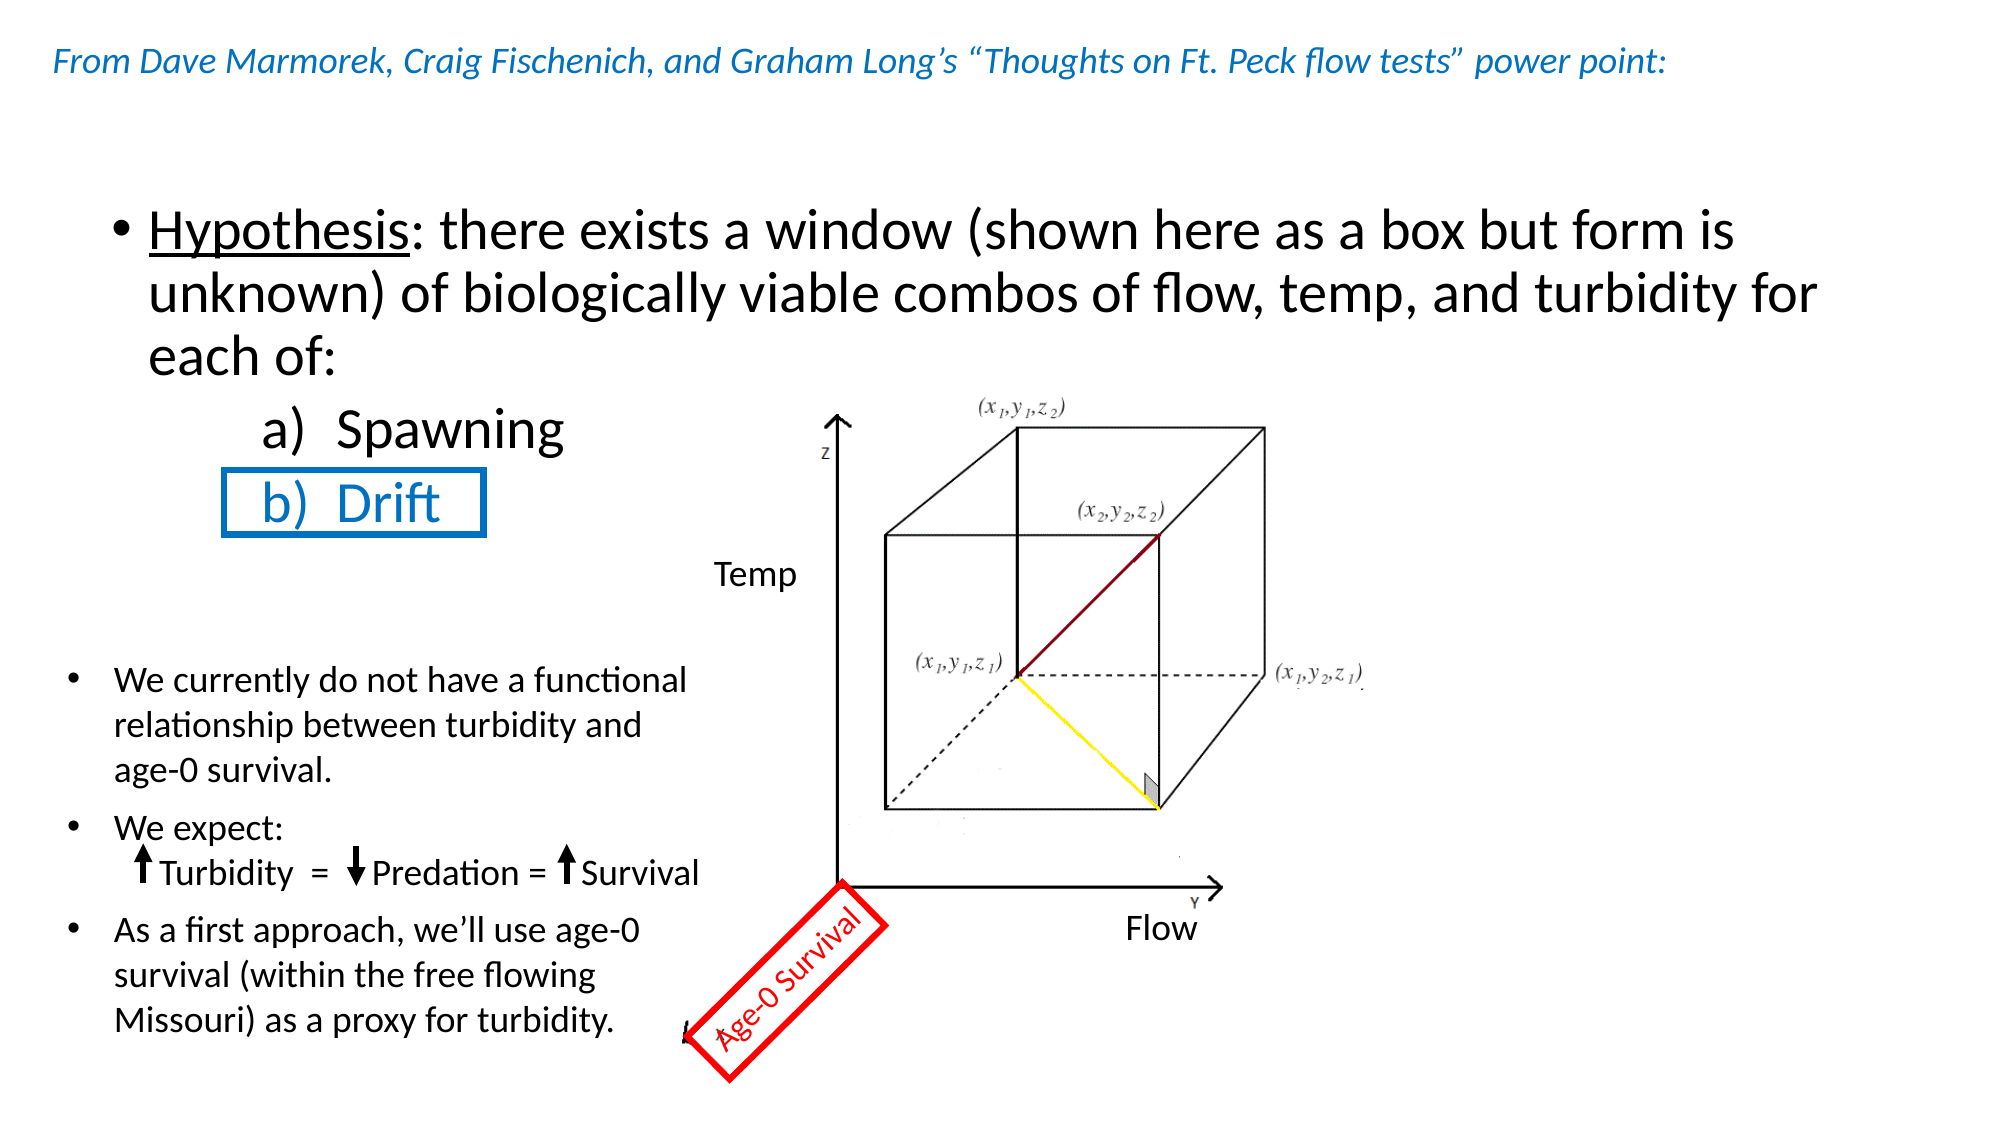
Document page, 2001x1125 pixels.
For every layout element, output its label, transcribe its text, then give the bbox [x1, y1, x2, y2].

text_box [735, 1055, 756, 1076]
text_box [223, 469, 485, 536]
text_box Hypothesis: there exists a window (shown here as a box but form is unknown) of biologically viable combos of flow, temp, and turbidity for each of: Spawning Drift [96, 191, 1904, 563]
text_box We currently do not have a functional relationship between turbidity and age-0 survival. We expect: Turbidity = Predation = Survival As a first approach, we’ll use age-0 survival (within the free flowing Missouri) as a proxy for turbidity. [52, 647, 735, 1093]
text_box From Dave Marmorek, Craig Fischenich, and Graham Long’s “Thoughts on Ft. Peck flow tests” power point: [37, 29, 1763, 89]
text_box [680, 390, 1384, 1055]
